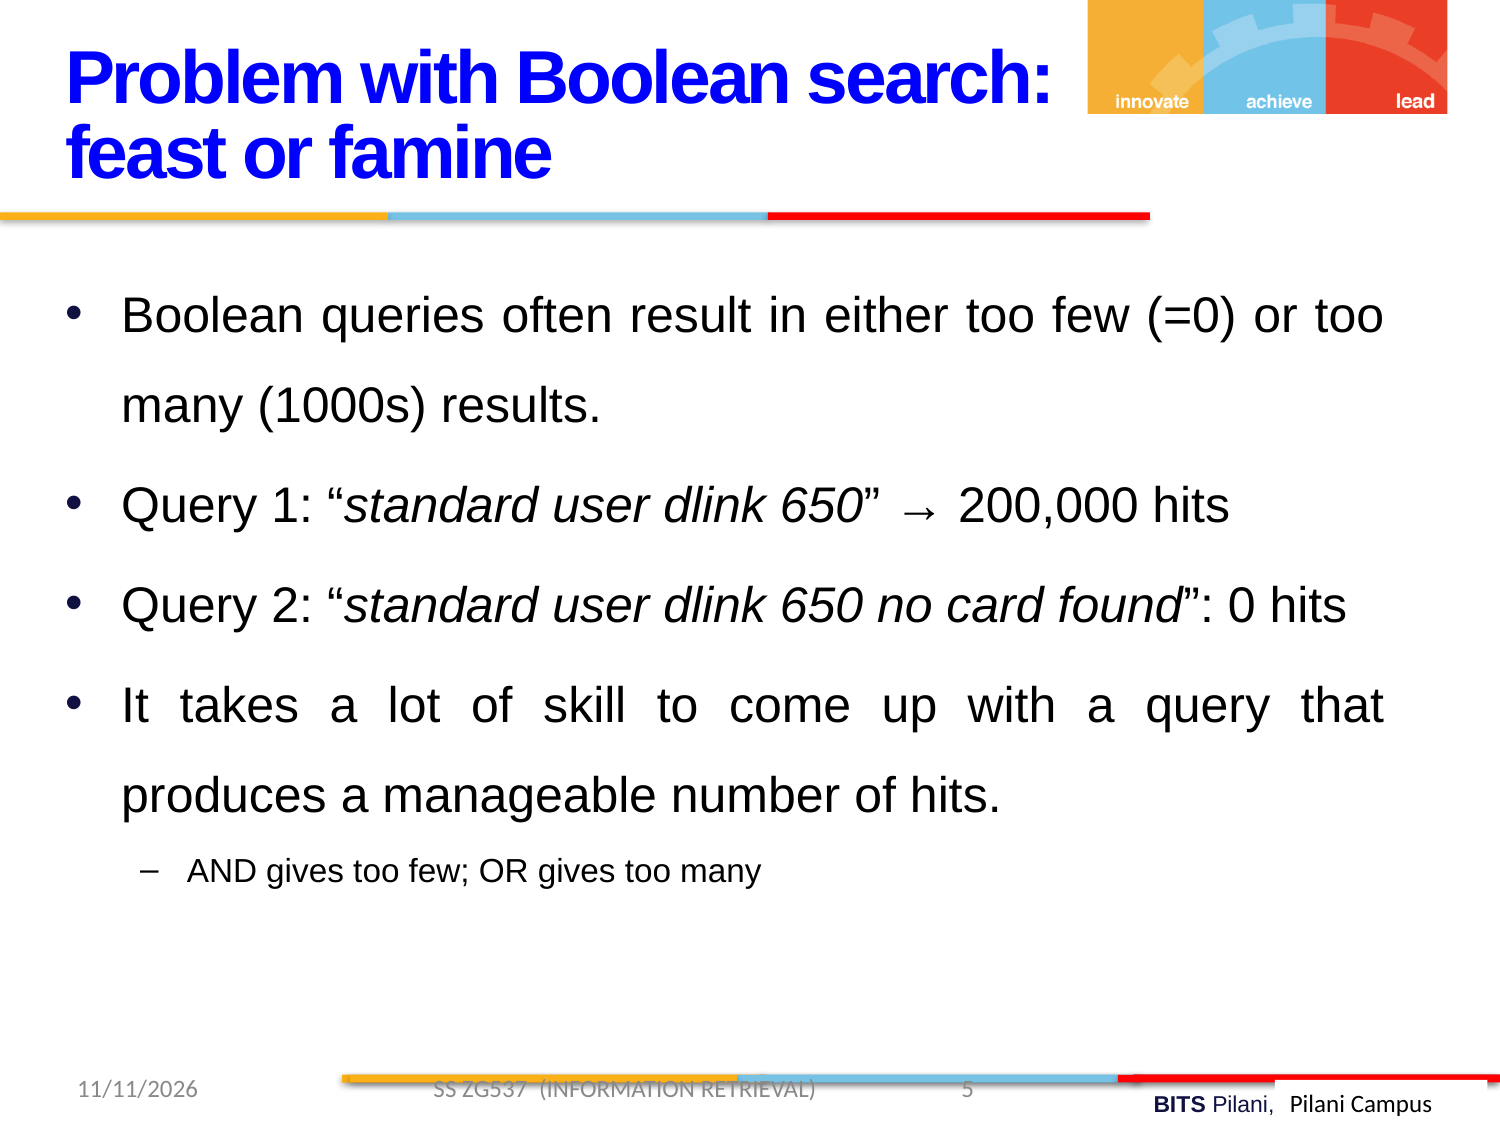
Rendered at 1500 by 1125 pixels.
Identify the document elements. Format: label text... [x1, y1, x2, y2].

text_box Pilani Campus [1274, 1079, 1488, 1125]
list Problem with Boolean search: feast or famine [50, 24, 1088, 213]
list Boolean queries often result in either too few (=0) or too many (1000s) results. Query 1: “standard user dlink 650” → 200,000 hits Query 2: “standard user dlink 650 no card found”: 0 hits It takes a lot of skill to come up with a query that produces a manageable number of hits. AND gives too few; OR gives too many [50, 245, 1400, 988]
picture [1087, 0, 1448, 114]
text_box 2/15/2019 SS ZG537 (INFORMATION RETRIEVAL) 5 [62, 1072, 1050, 1125]
